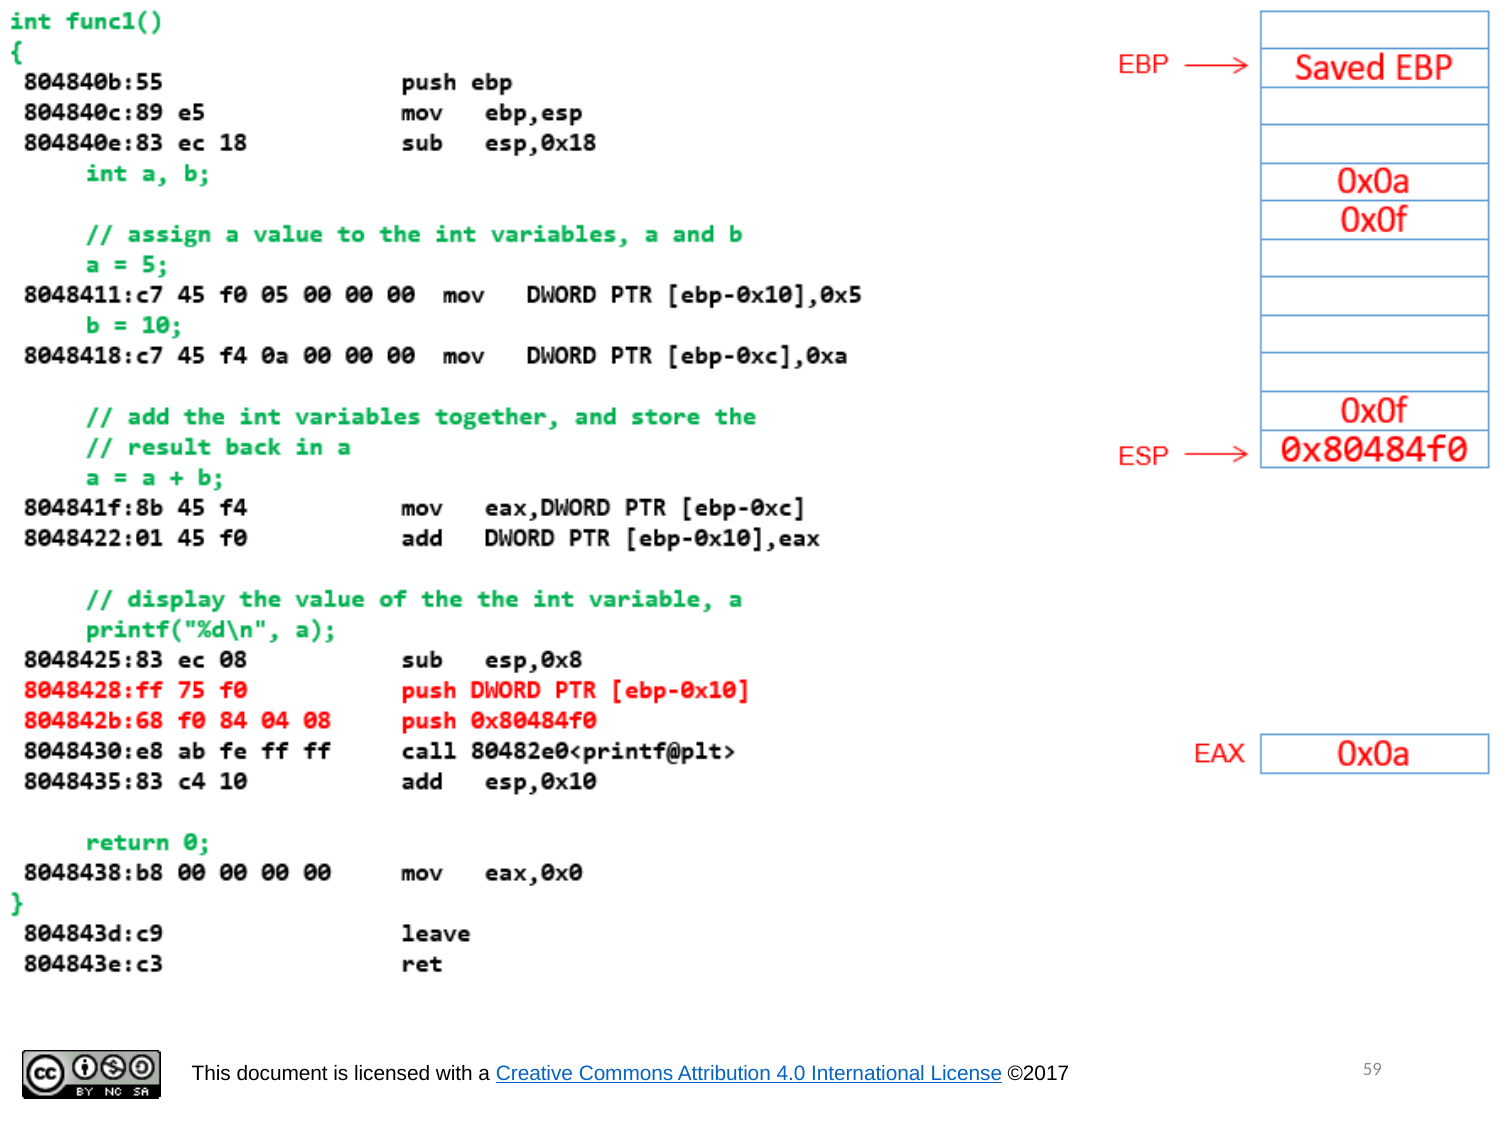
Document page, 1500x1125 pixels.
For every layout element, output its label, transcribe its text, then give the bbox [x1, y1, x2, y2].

picture [22, 1050, 161, 1099]
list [0, 0, 1500, 989]
slide_number 59 [1315, 1038, 1397, 1099]
